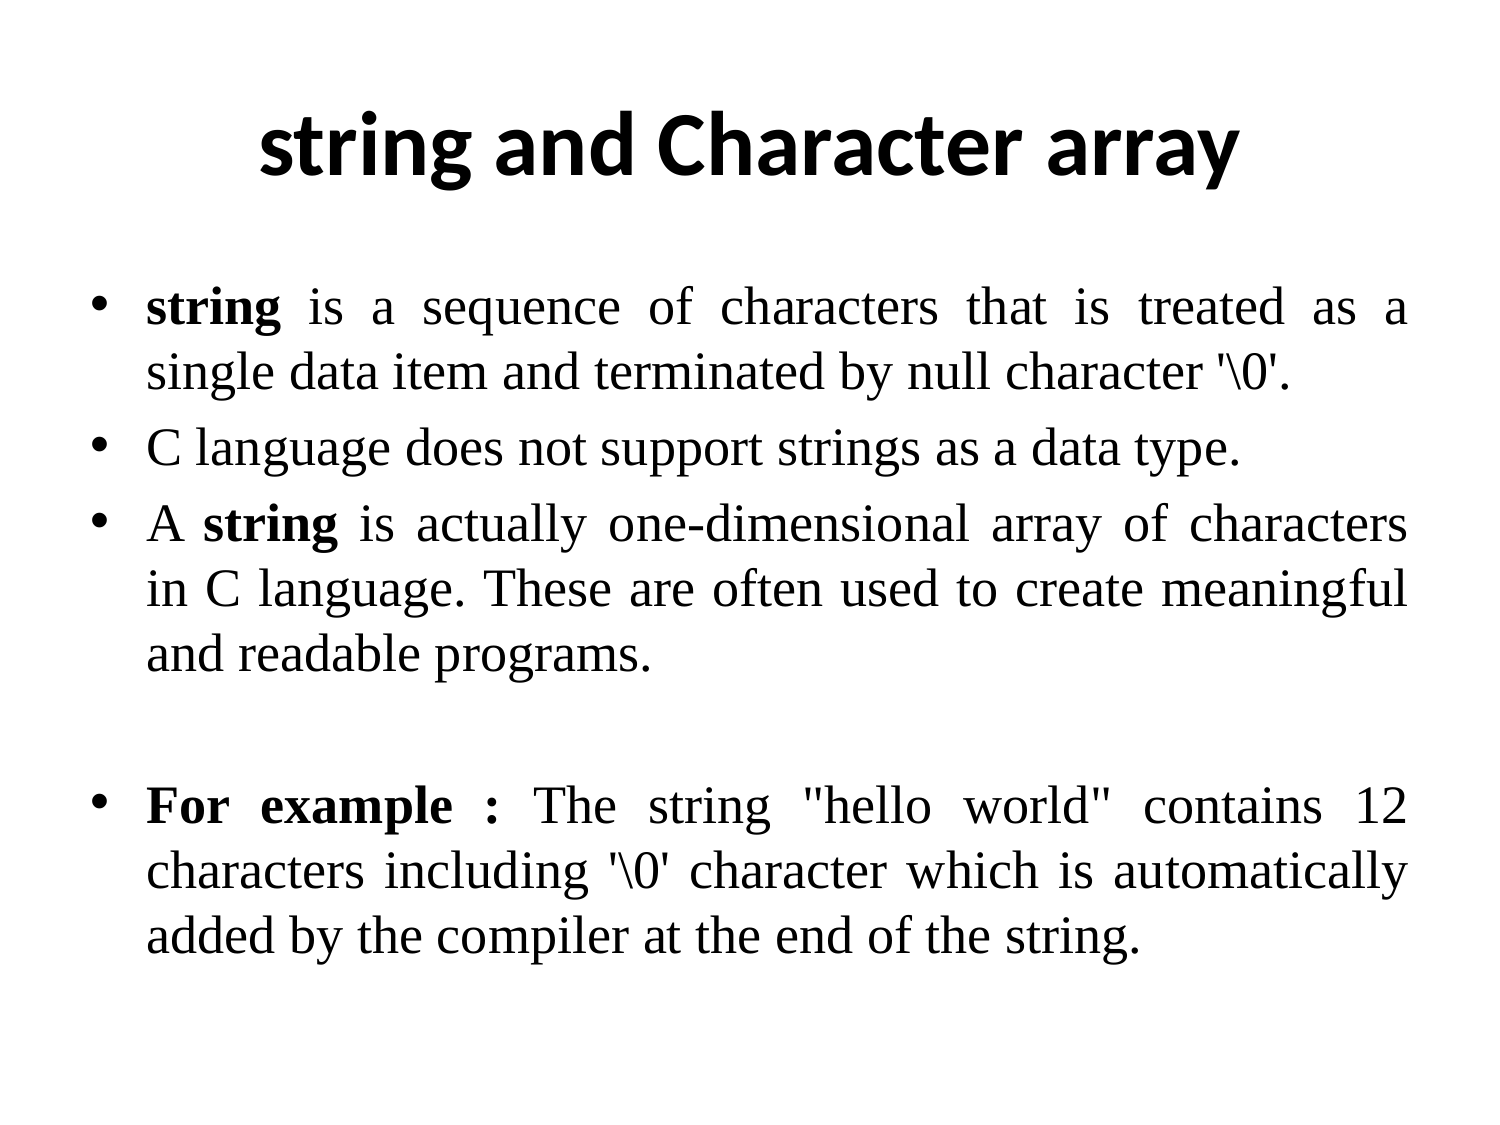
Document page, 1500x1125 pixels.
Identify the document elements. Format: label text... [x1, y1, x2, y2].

title string and Character array [75, 45, 1425, 233]
list string is a sequence of characters that is treated as a single data item and terminated by null character '\0'. C language does not support strings as a data type. A string is actually one-dimensional array of characters in C language. These are often used to create meaningful and readable programs. For example : The string "hello world" contains 12 characters including '\0' character which is automatically added by the compiler at the end of the string. [75, 262, 1425, 1005]
